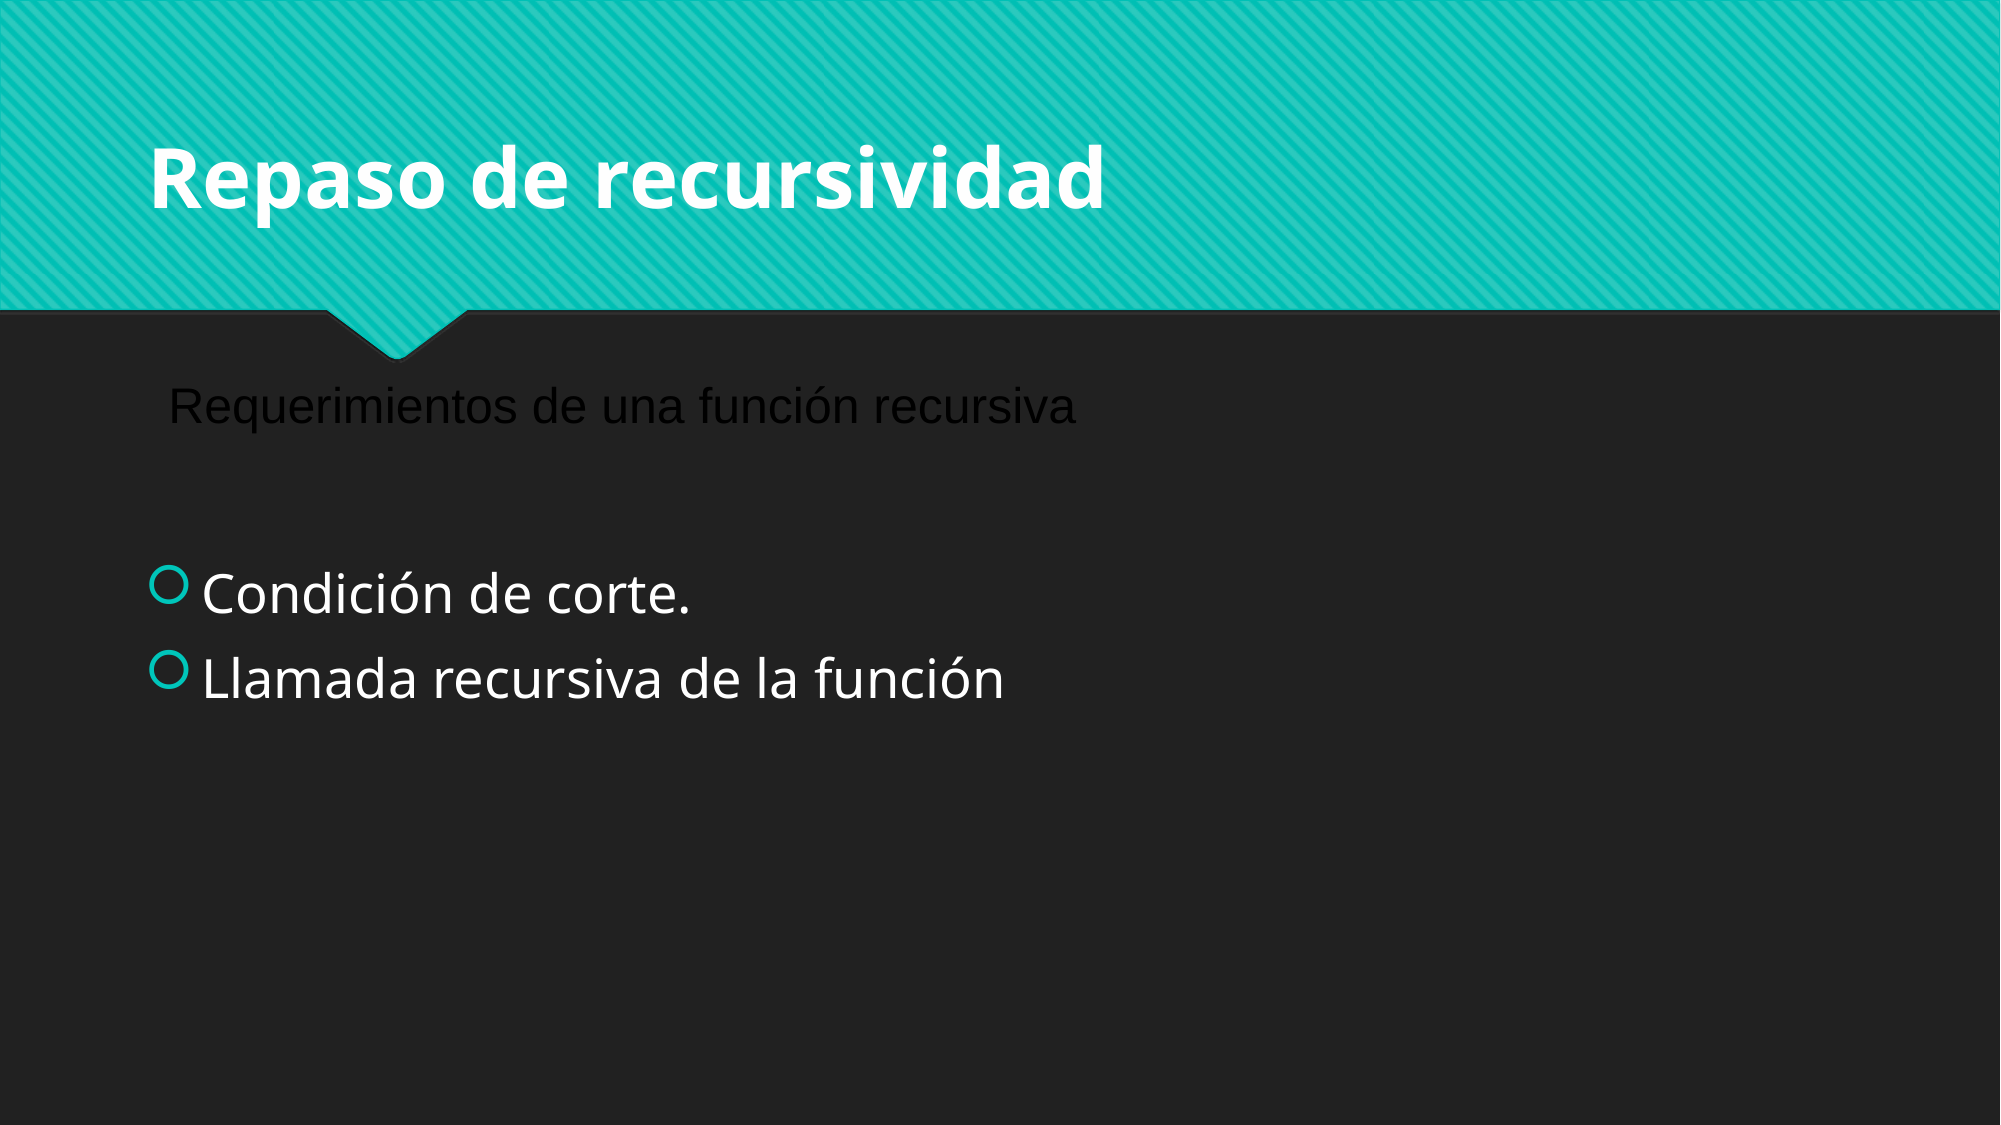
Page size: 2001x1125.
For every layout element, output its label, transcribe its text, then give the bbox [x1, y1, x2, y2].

picture [1, 1, 1999, 357]
text_box Repaso de recursividad [132, 73, 1867, 233]
text_box Condición de corte. Llamada recursiva de la función [129, 377, 1331, 891]
text_box Requerimientos de una función recursiva [153, 366, 1099, 461]
